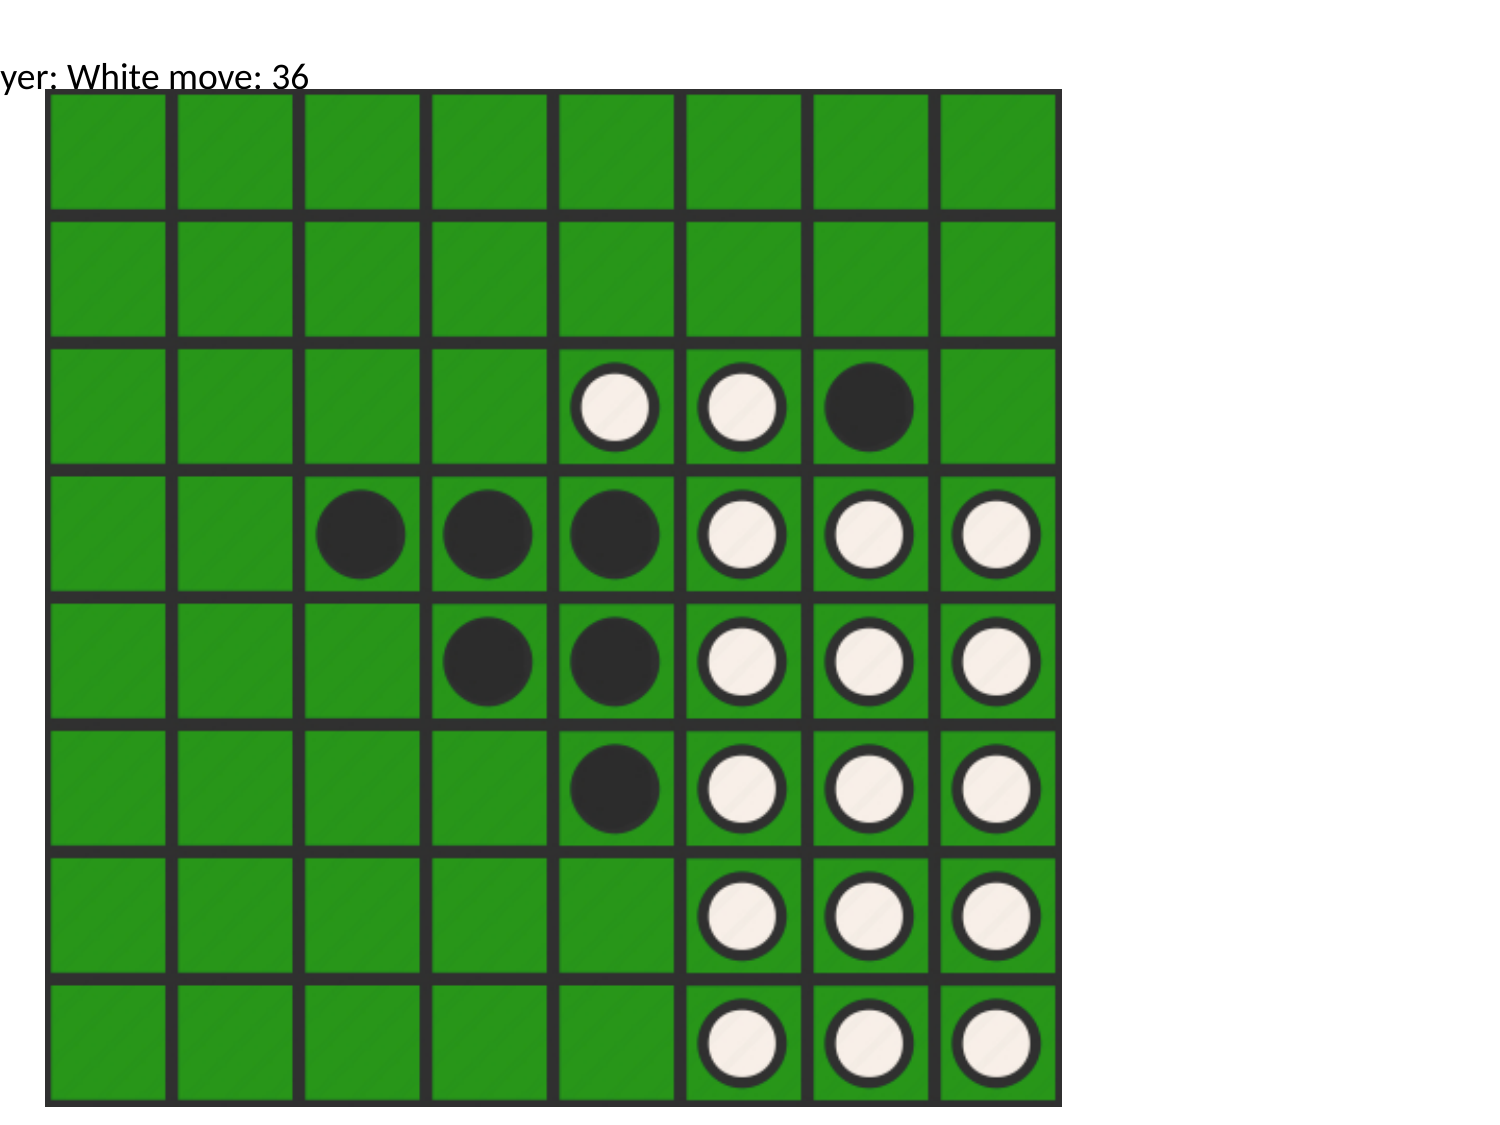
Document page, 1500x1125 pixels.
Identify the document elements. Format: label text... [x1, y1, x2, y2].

picture [44, 89, 1062, 1107]
text_box turn: 20 player: White move: 36 [0, 44, 325, 105]
